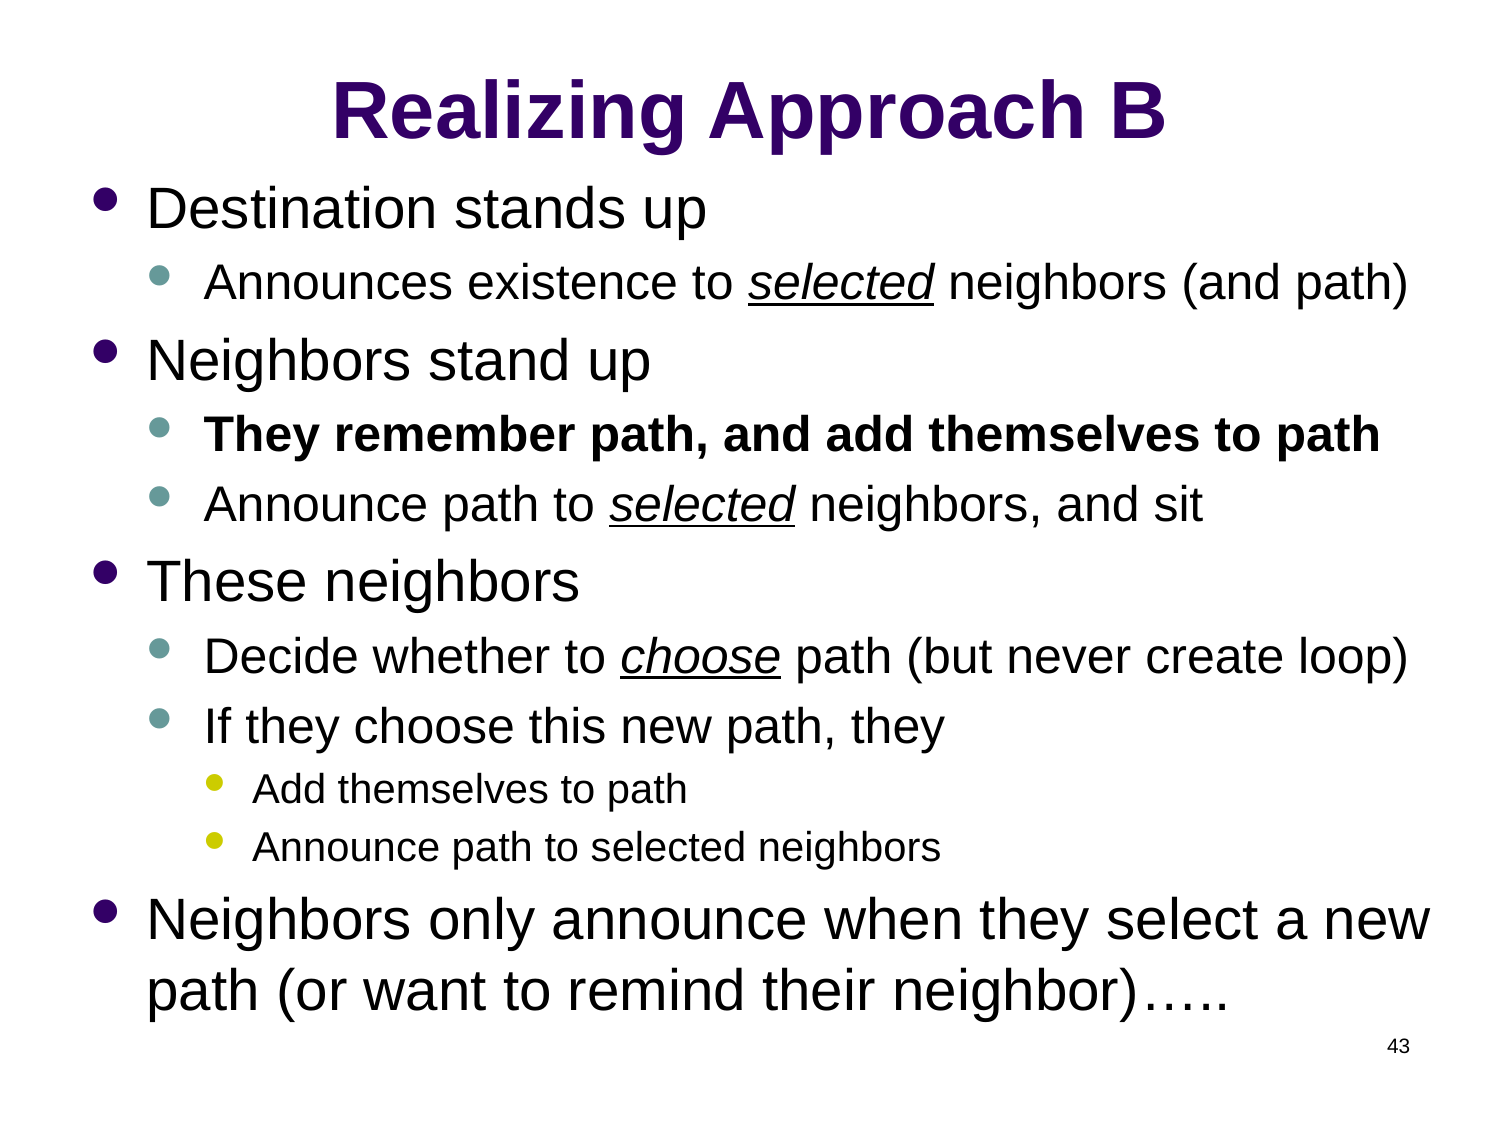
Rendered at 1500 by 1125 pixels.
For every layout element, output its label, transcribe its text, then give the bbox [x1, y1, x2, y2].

list Destination stands up Announces existence to selected neighbors (and path) Neighbors stand up They remember path, and add themselves to path Announce path to selected neighbors, and sit These neighbors Decide whether to choose path (but never create loop) If they choose this new path, they Add themselves to path Announce path to selected neighbors Neighbors only announce when they select a new path (or want to remind their neighbor)….. [75, 162, 1475, 1006]
slide_number 43 [1074, 1024, 1426, 1101]
title Realizing Approach B [0, 20, 1500, 163]
